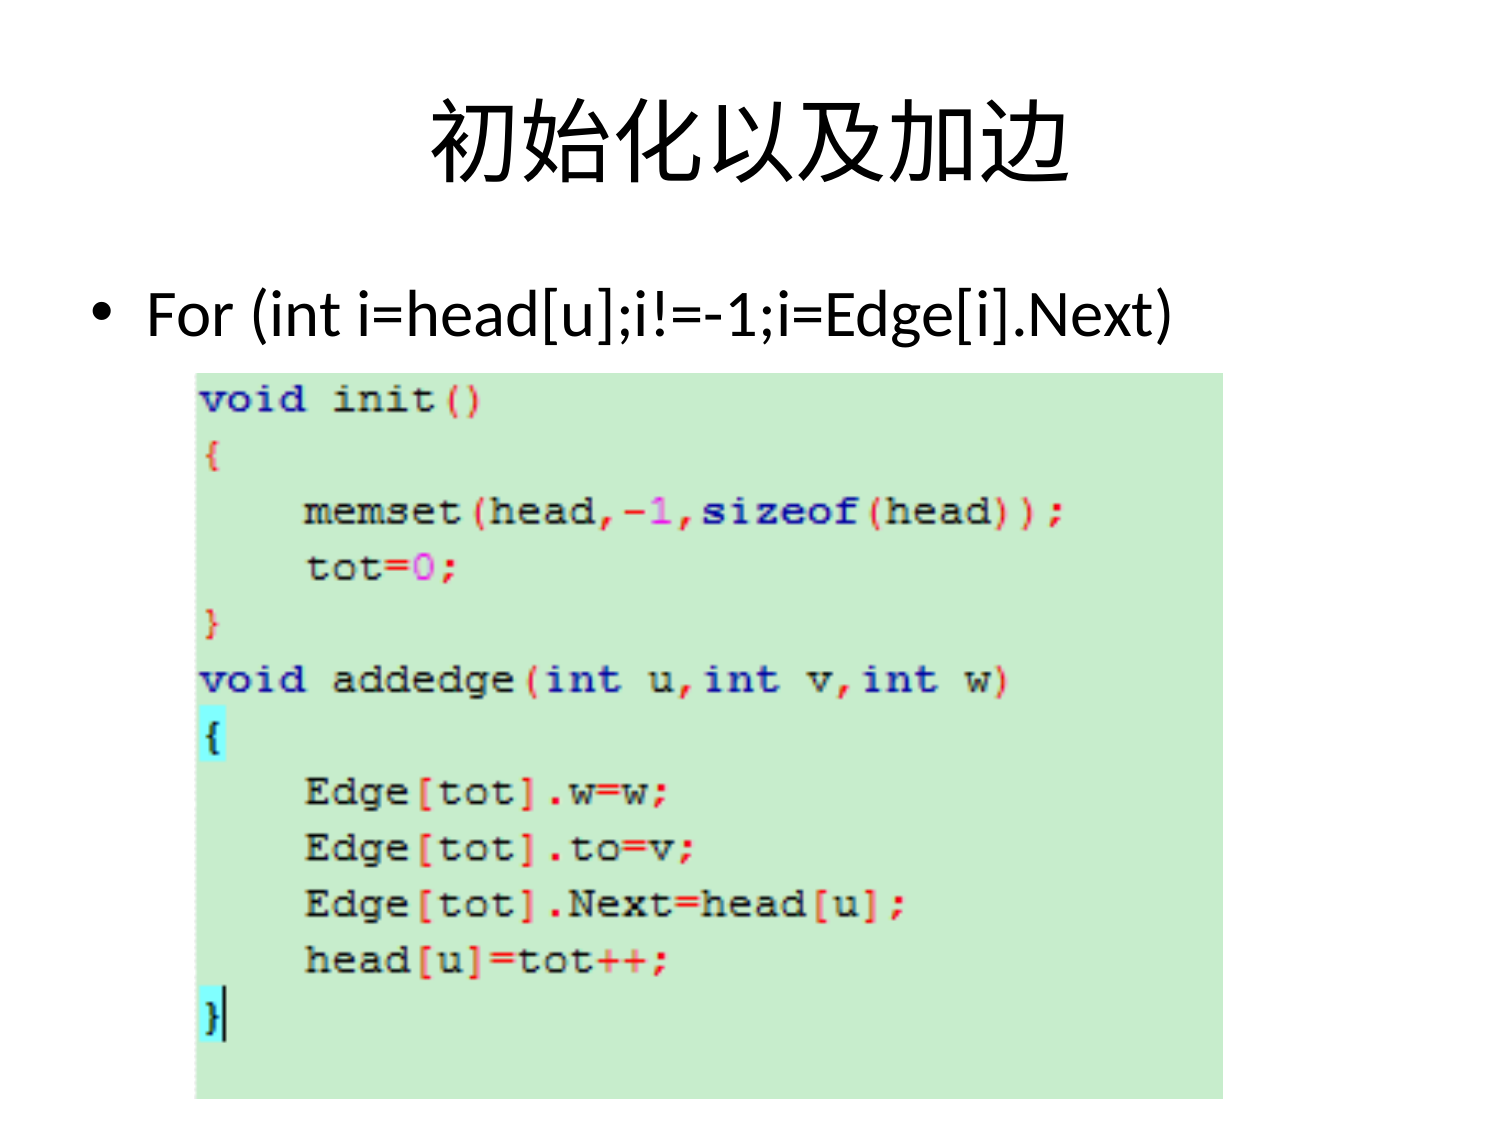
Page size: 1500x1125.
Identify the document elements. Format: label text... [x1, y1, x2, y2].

title 初始化以及加边 [75, 45, 1425, 233]
list For (int i=head[u];i!=-1;i=Edge[i].Next) [75, 262, 1425, 1005]
picture [194, 373, 1223, 1099]
